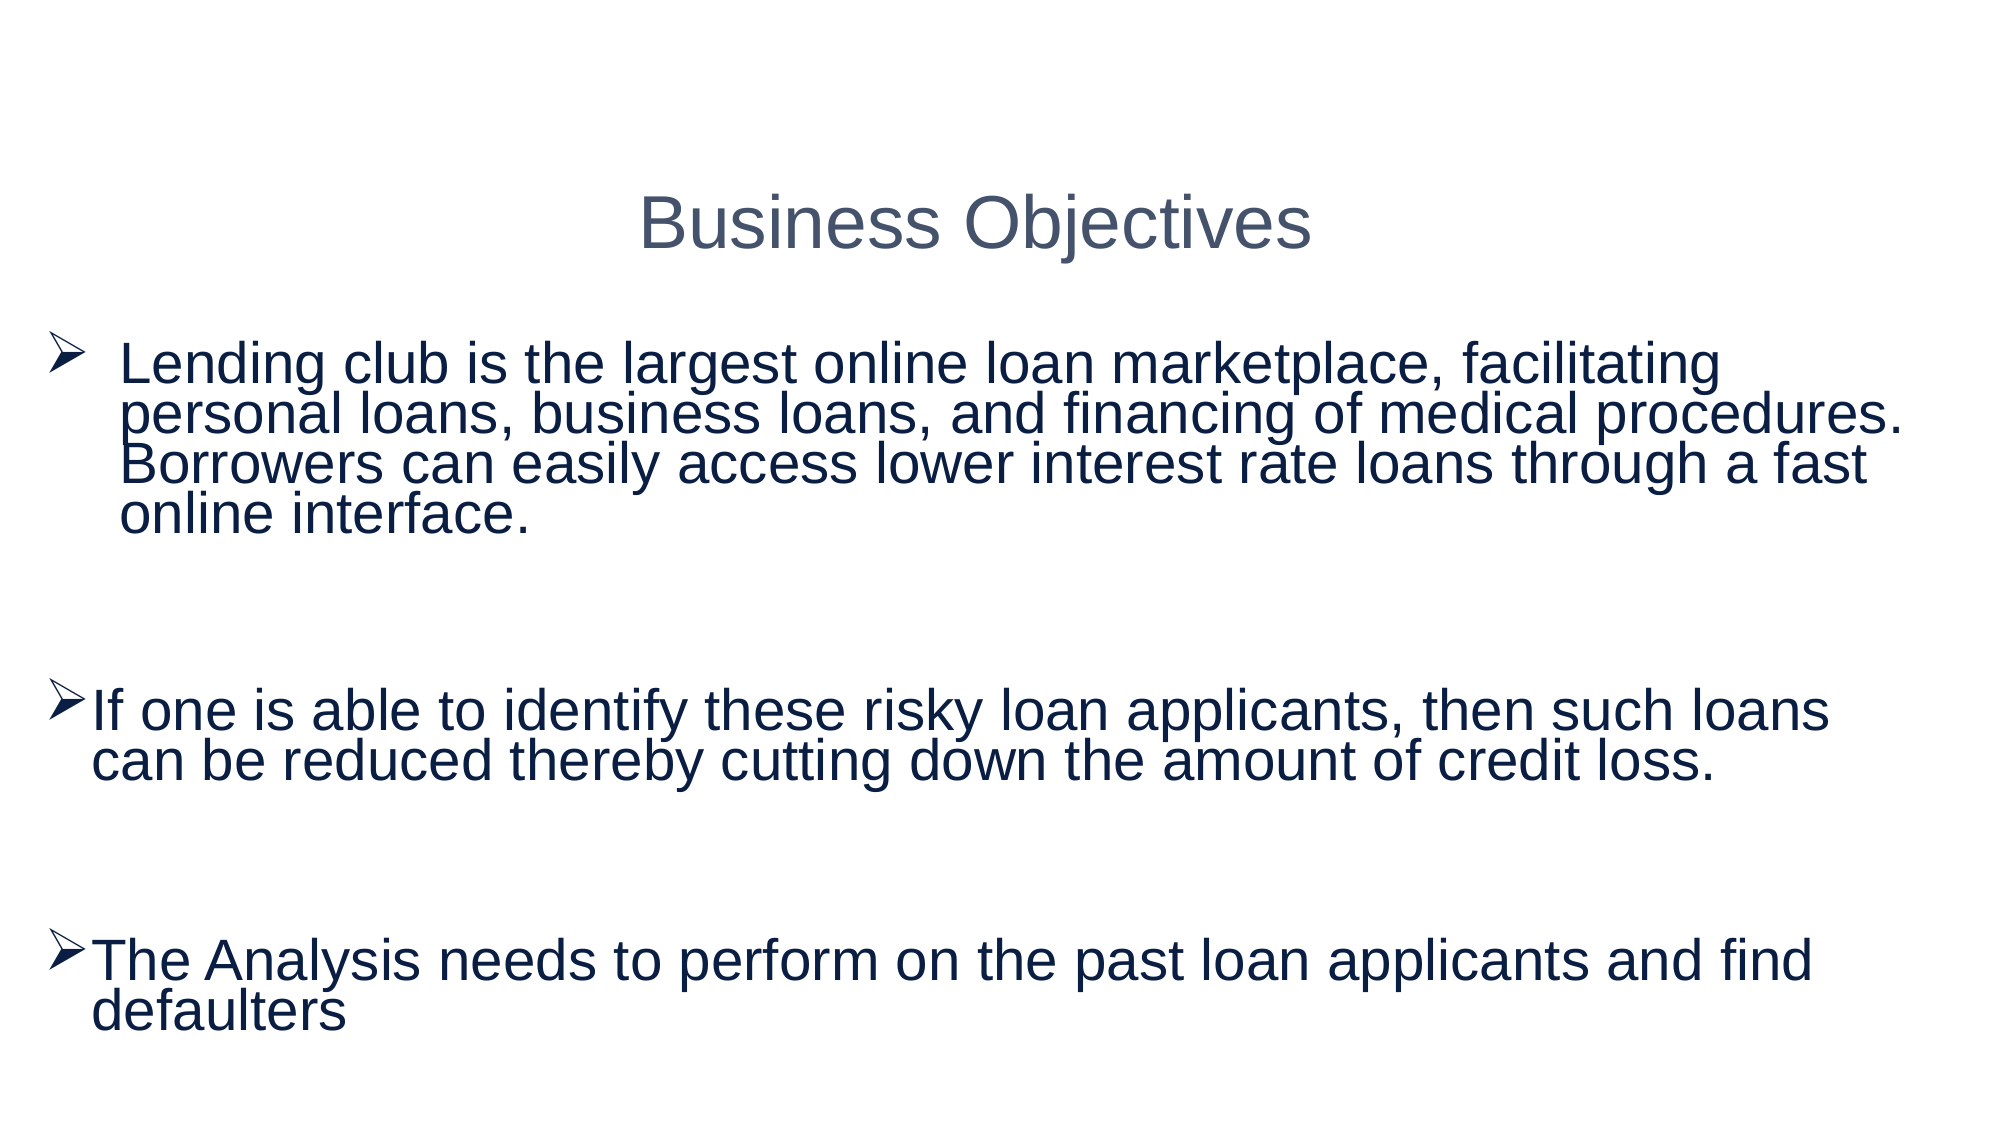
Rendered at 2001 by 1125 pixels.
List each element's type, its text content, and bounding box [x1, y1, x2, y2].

text_box Business Objectives Lending club is the largest online loan marketplace, facilitating personal loans, business loans, and financing of medical procedures. Borrowers can easily access lower interest rate loans through a fast online interface. If one is able to identify these risky loan applicants, then such loans can be reduced thereby cutting down the amount of credit loss. The Analysis needs to perform on the past loan applicants and find defaulters [29, 140, 1922, 1117]
